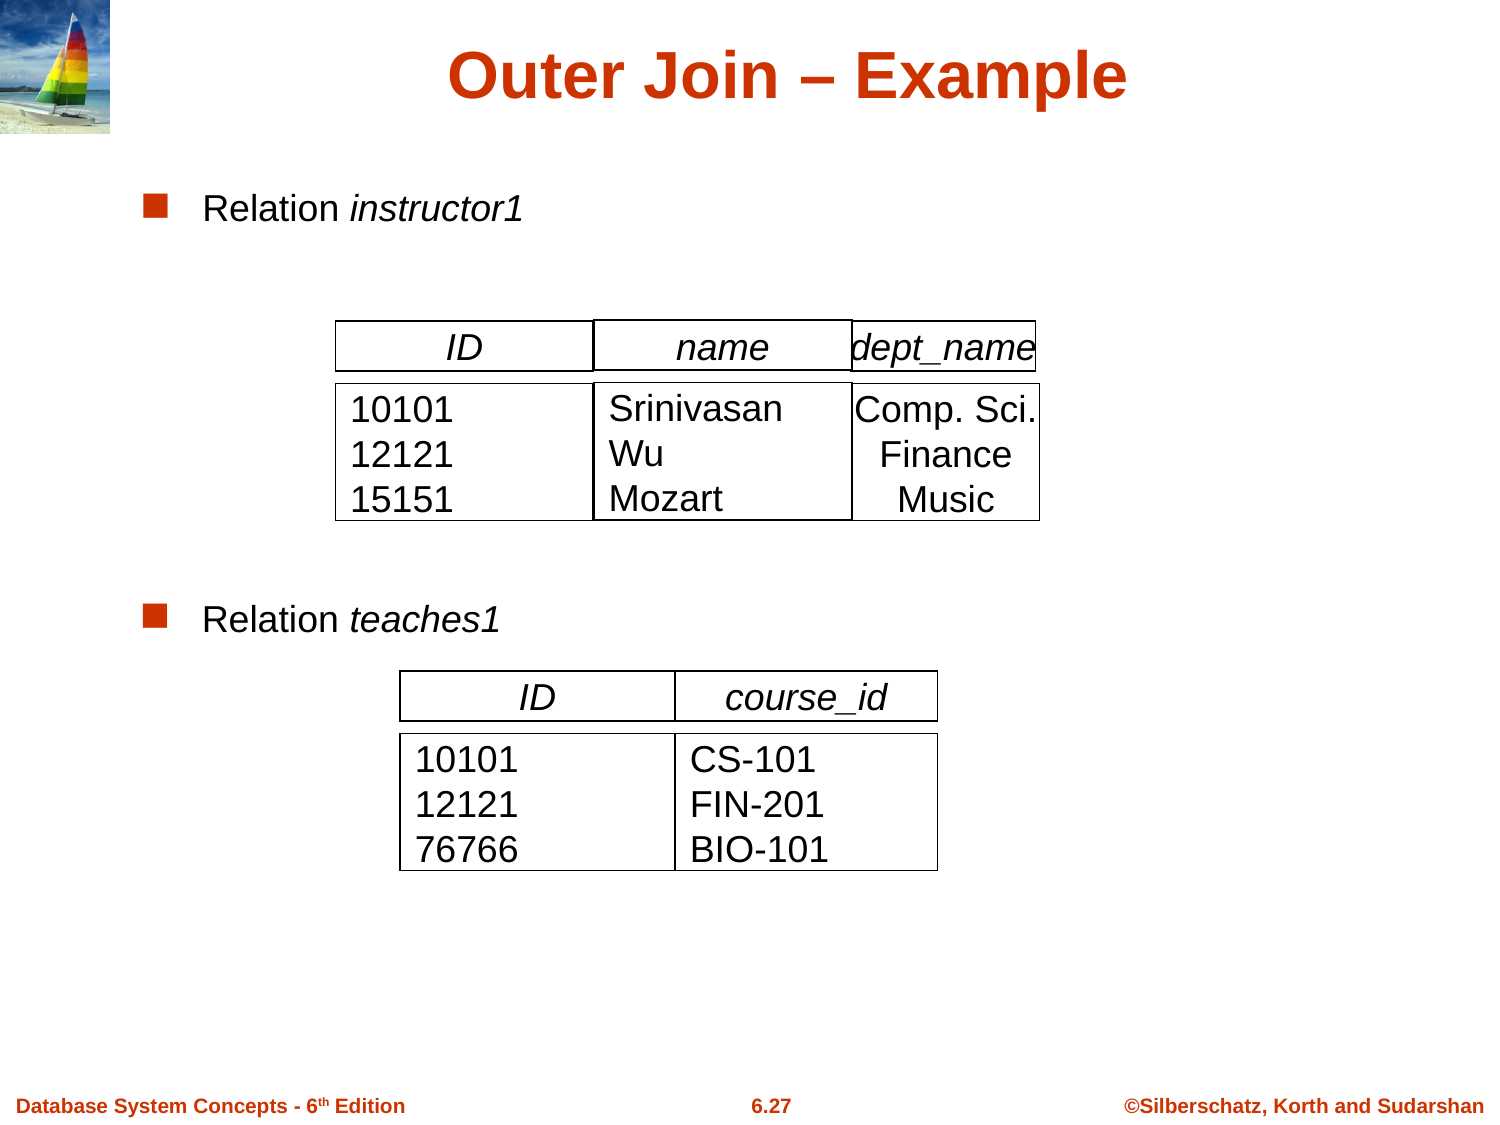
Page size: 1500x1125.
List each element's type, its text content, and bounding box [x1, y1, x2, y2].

list Relation instructor1 [130, 176, 1257, 257]
picture [0, 0, 110, 134]
title Outer Join – Example [125, 18, 1452, 120]
text_box Relation teaches1 [130, 587, 1284, 668]
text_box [399, 670, 938, 872]
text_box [335, 319, 1040, 522]
